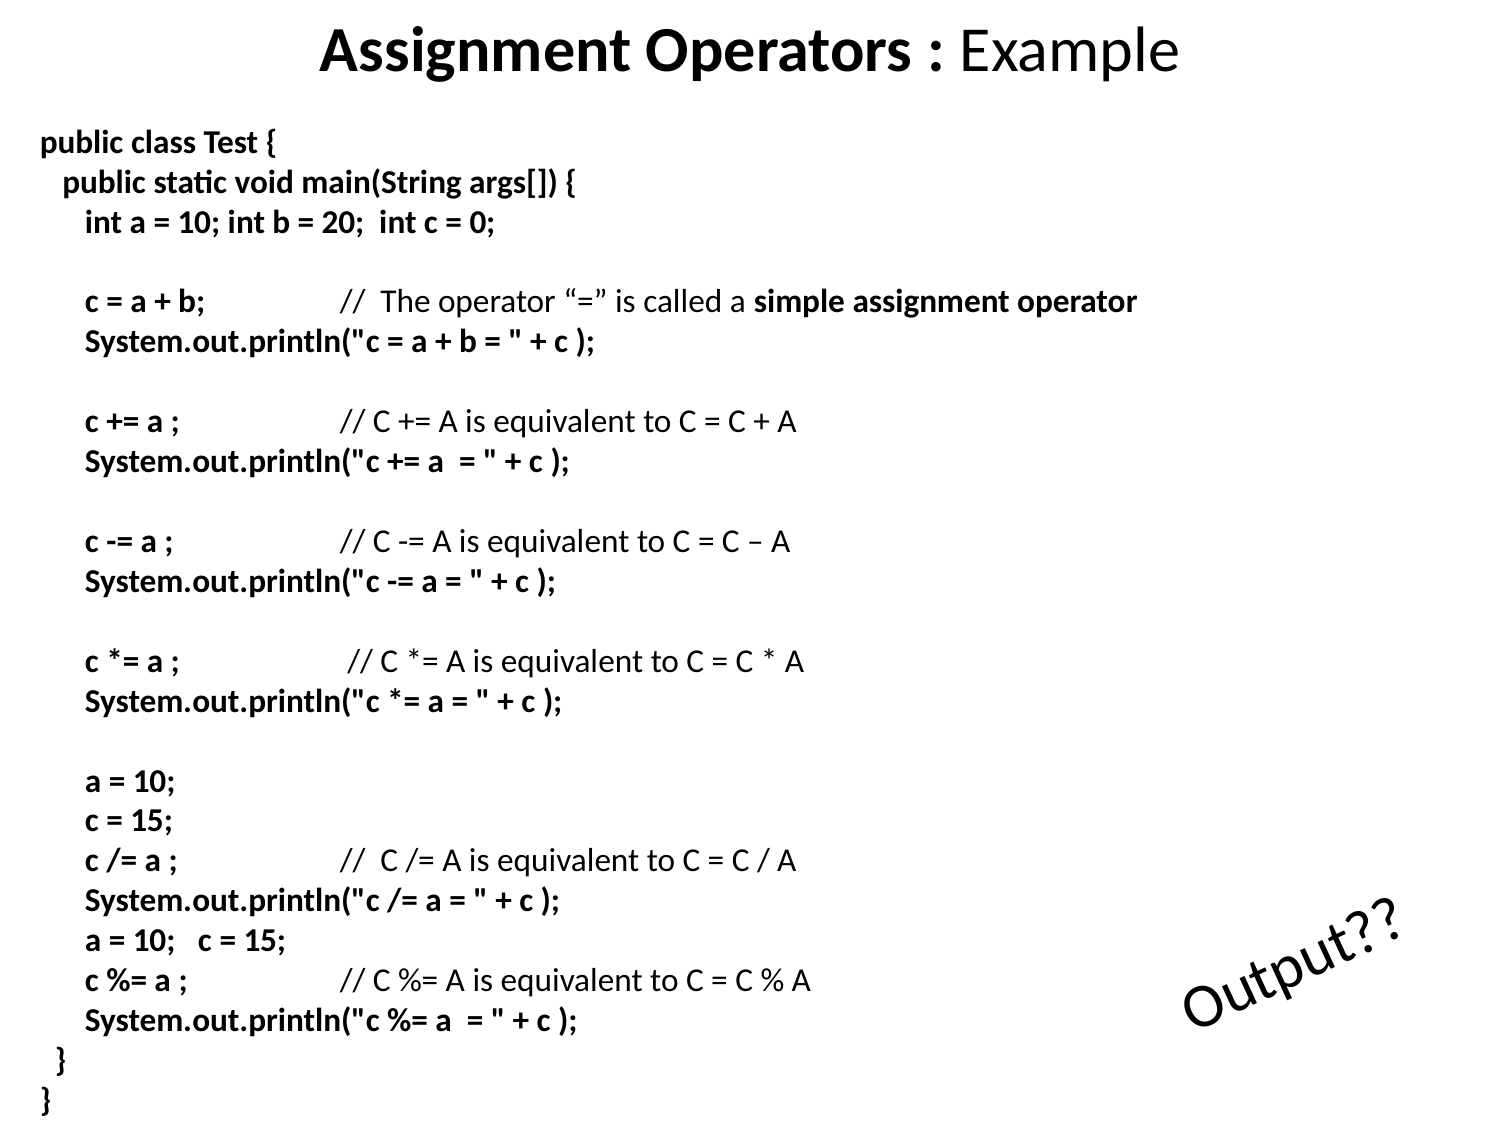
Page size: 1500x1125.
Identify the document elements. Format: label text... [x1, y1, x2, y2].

list public class Test { public static void main(String args[]) { int a = 10; int b = 20; int c = 0; c = a + b; // The operator “=” is called a simple assignment operator System.out.println("c = a + b = " + c ); c += a ; // C += A is equivalent to C = C + A System.out.println("c += a = " + c ); c -= a ; // C -= A is equivalent to C = C – A System.out.println("c -= a = " + c ); c *= a ; // C *= A is equivalent to C = C * A System.out.println("c *= a = " + c ); a = 10; c = 15; c /= a ; // C /= A is equivalent to C = C / A System.out.println("c /= a = " + c ); a = 10; c = 15; c %= a ; // C %= A is equivalent to C = C % A System.out.println("c %= a = " + c ); } } [24, 112, 1463, 1113]
text_box Output?? [1150, 850, 1461, 1058]
title Assignment Operators : Example [75, 0, 1425, 93]
